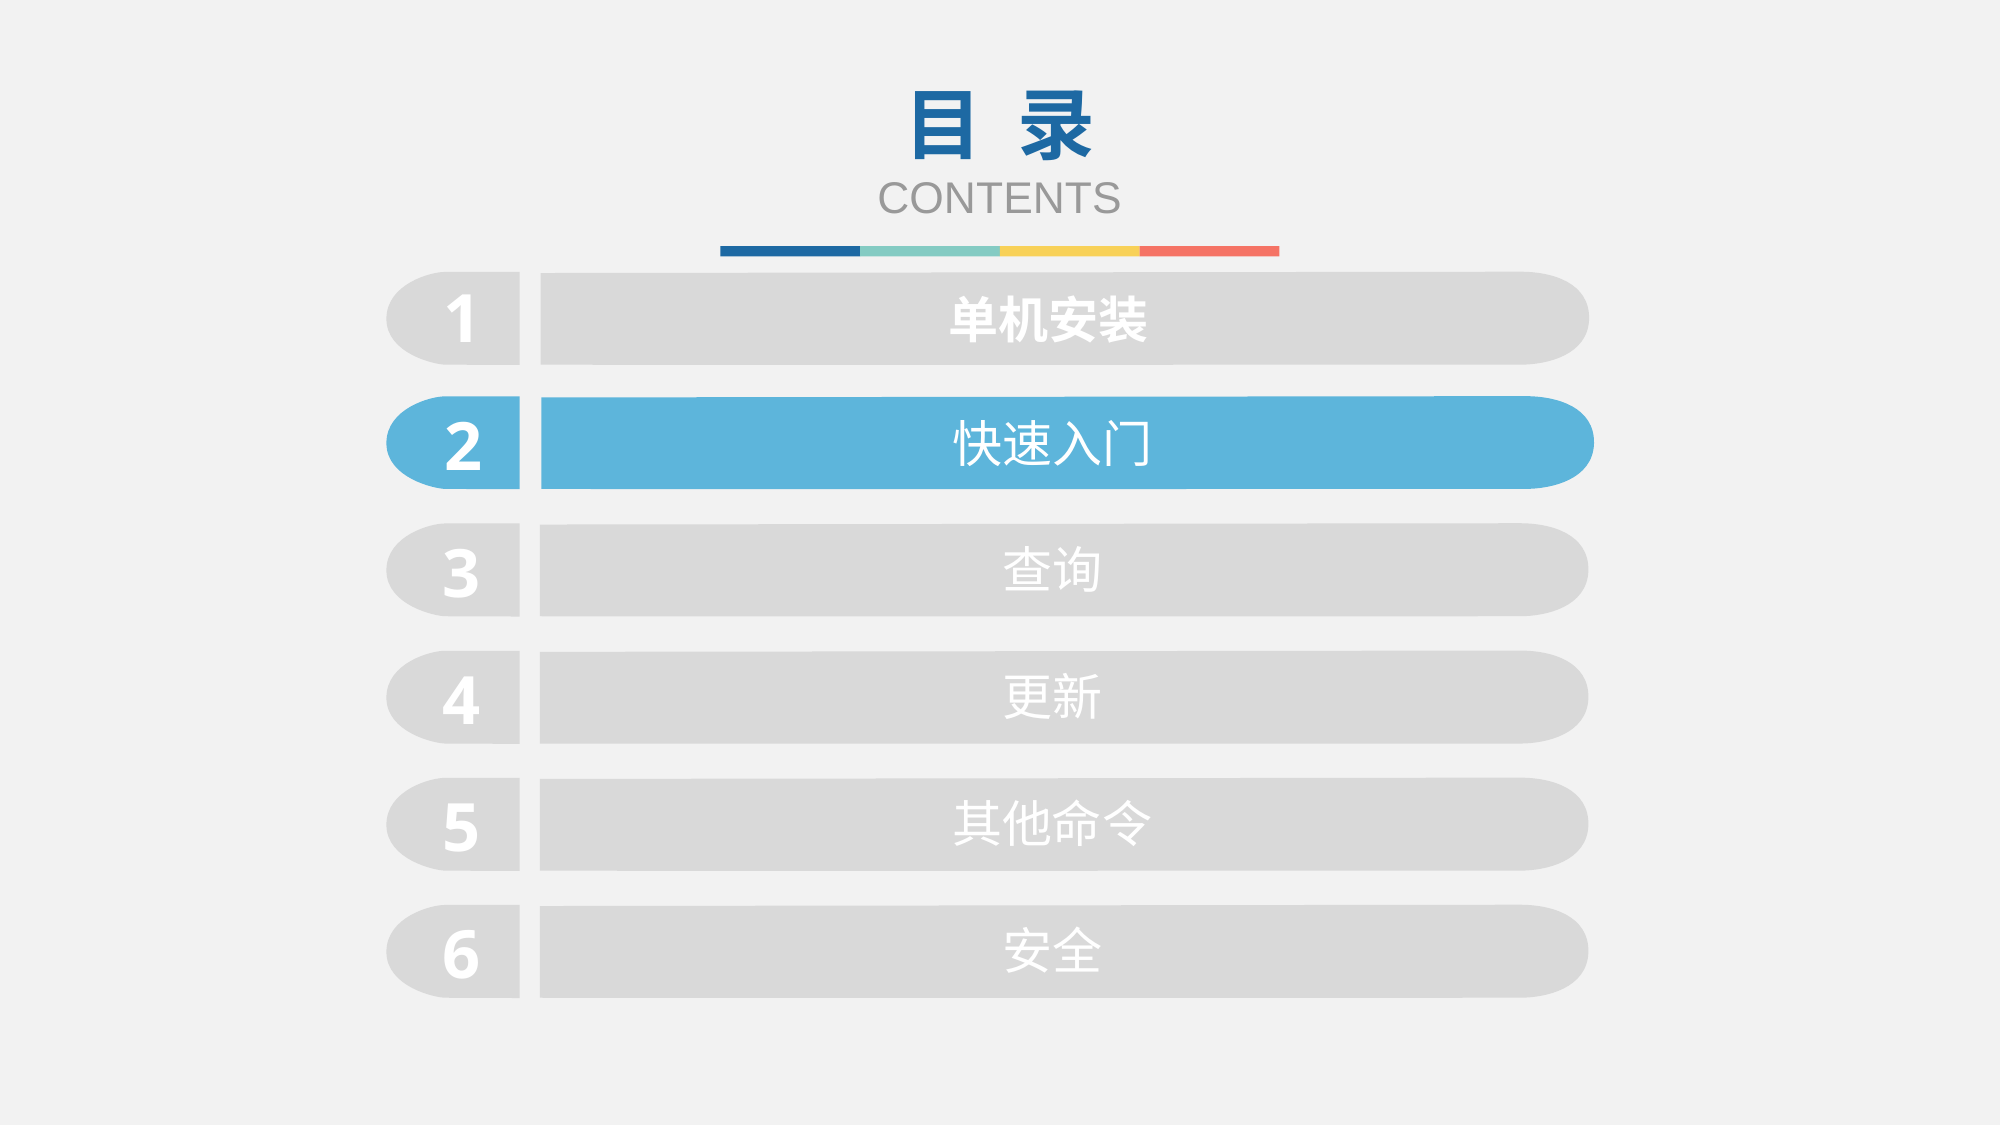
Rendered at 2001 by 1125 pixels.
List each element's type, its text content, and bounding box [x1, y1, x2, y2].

text_box 目 录 CONTENTS [838, 68, 1162, 230]
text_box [386, 777, 1590, 874]
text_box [386, 522, 1590, 620]
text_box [386, 650, 1590, 747]
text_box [386, 395, 1595, 493]
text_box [386, 268, 1591, 366]
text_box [386, 904, 1590, 1001]
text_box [720, 245, 1280, 257]
